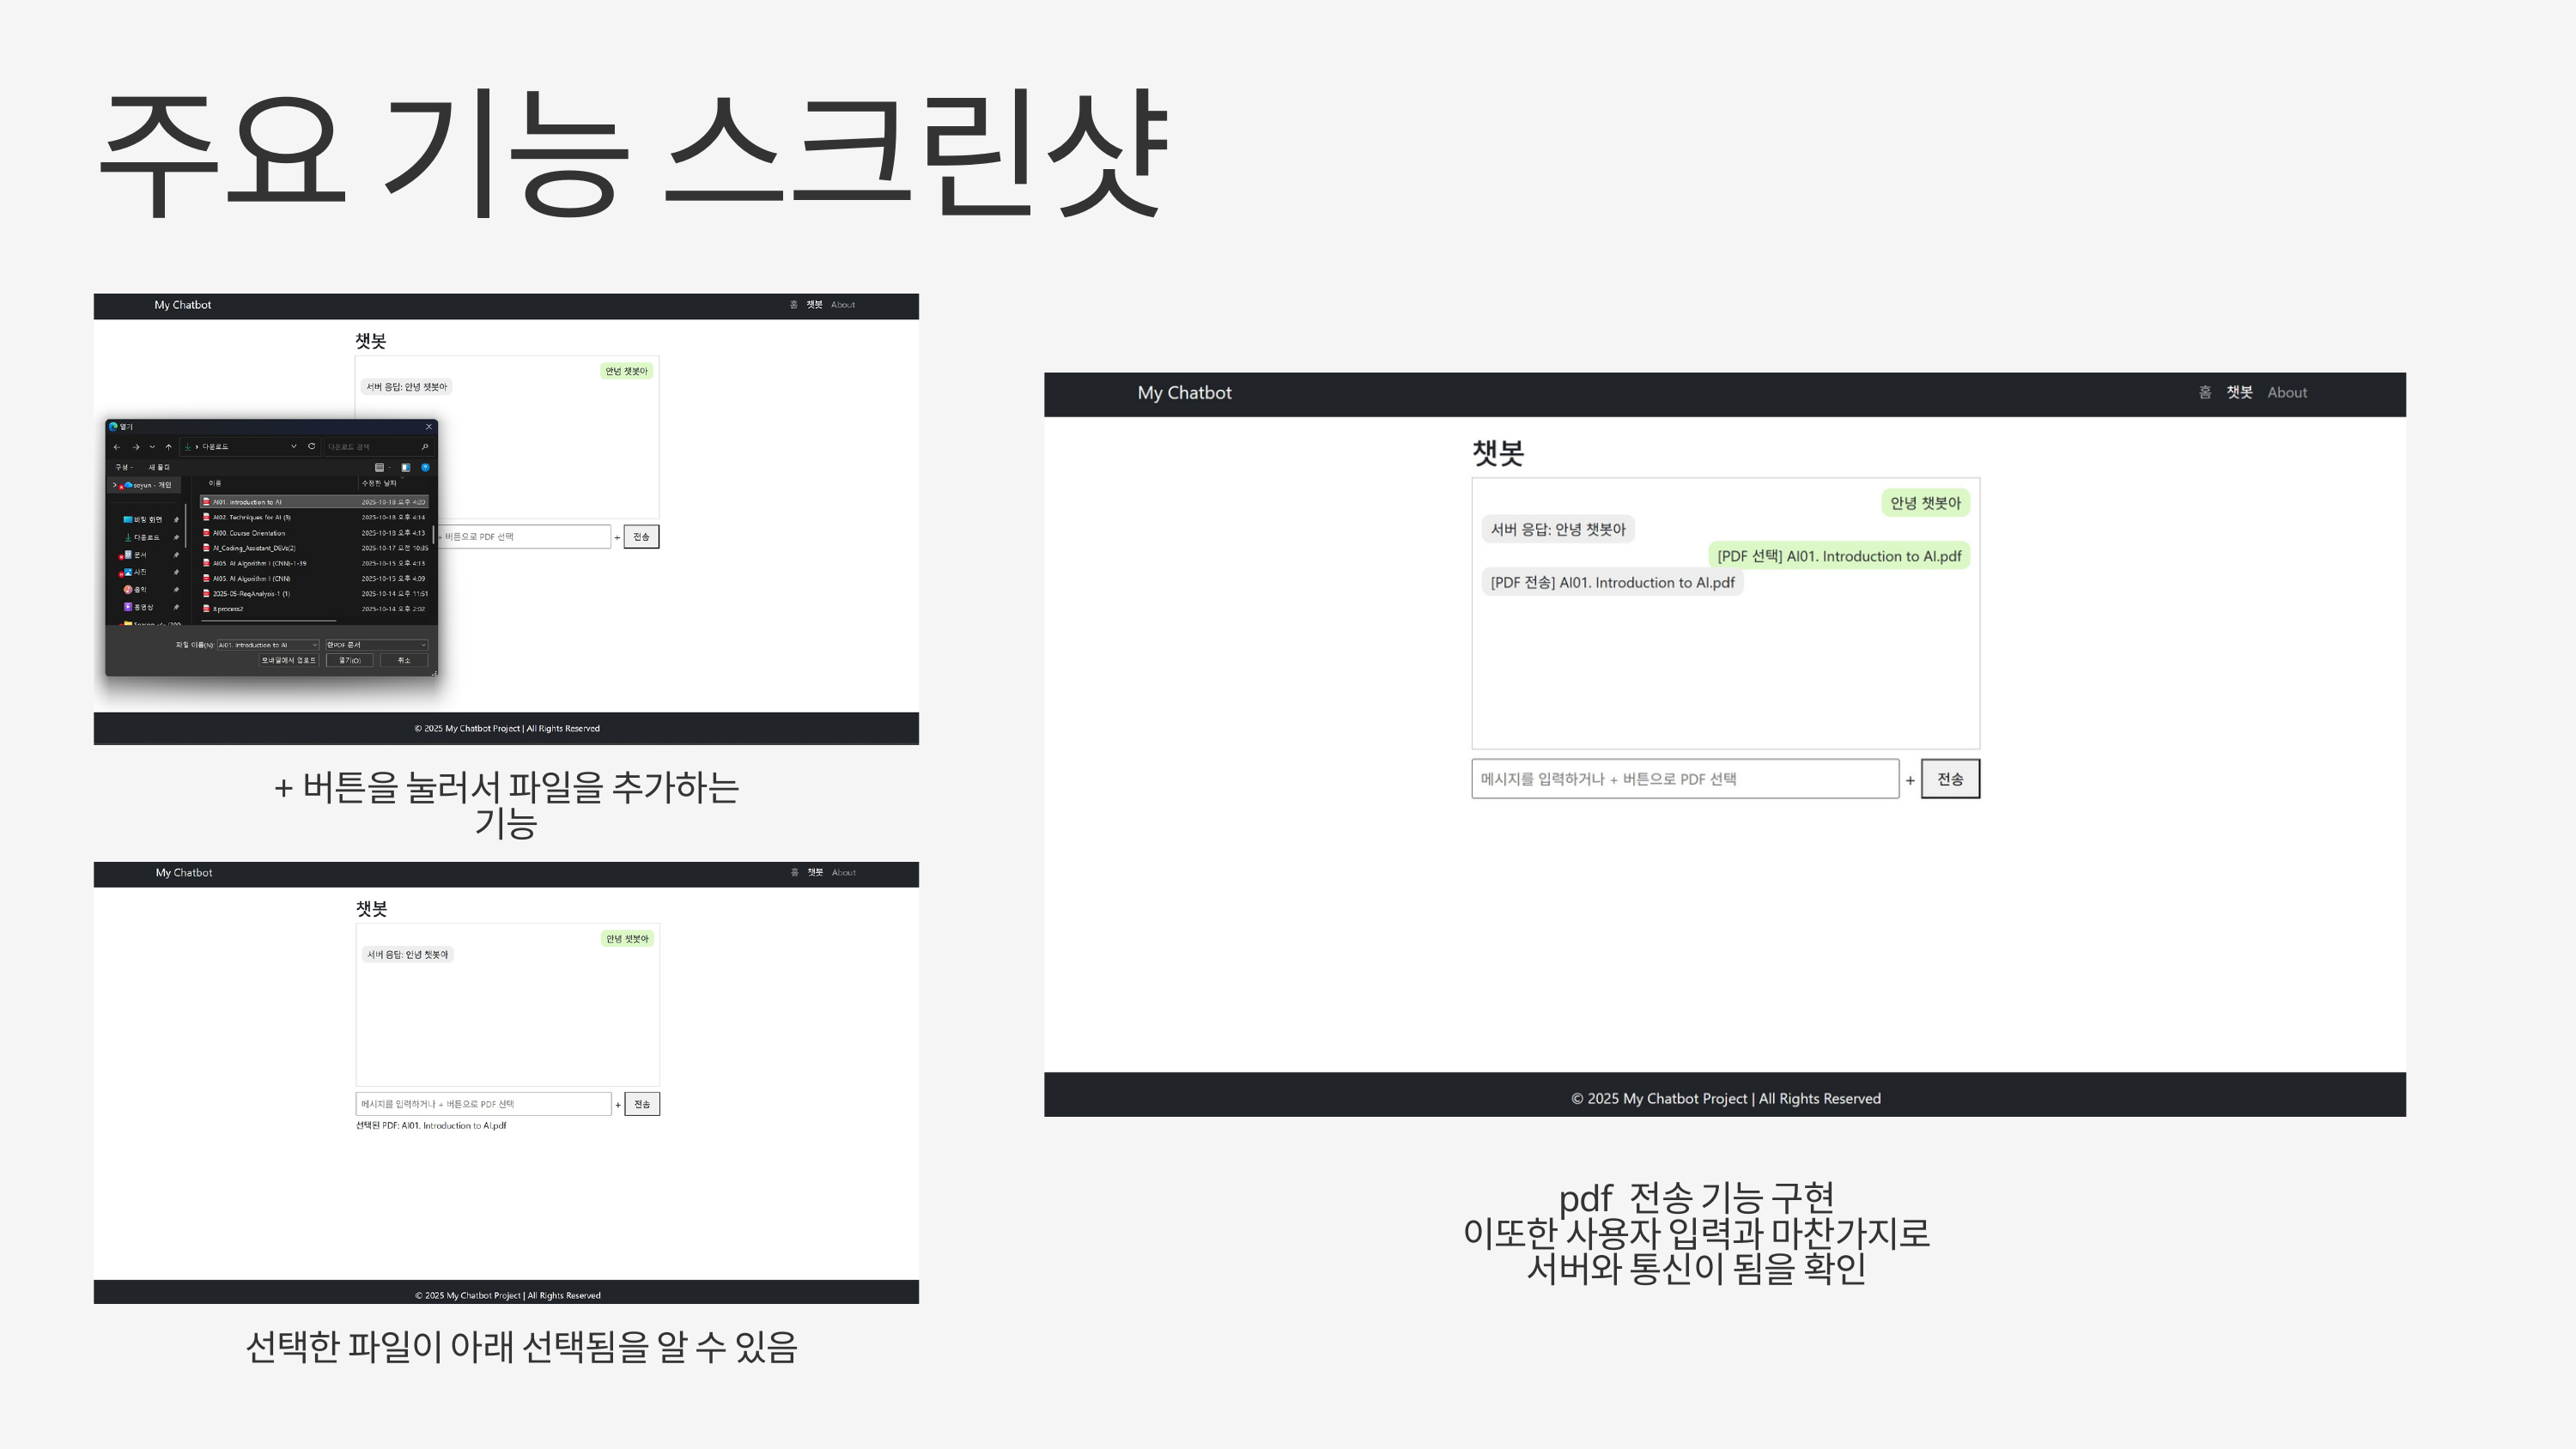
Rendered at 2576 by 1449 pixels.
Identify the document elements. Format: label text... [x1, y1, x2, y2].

text_box 주요 기능 스크린샷 [94, 92, 1267, 236]
text_box [94, 294, 920, 745]
text_box +버튼을 눌러서 파일을 추가하는 기능 [240, 773, 774, 845]
text_box [94, 862, 920, 1305]
text_box 선택한 파일이 아래 선택됨을 알 수 있음 [193, 1331, 851, 1368]
text_box [1044, 373, 2407, 1117]
text_box pdf 전송 기능 구현 이또한 사용자 입력과 마찬가지로 서버와 통신이 됨을 확인 [1368, 1183, 2026, 1291]
